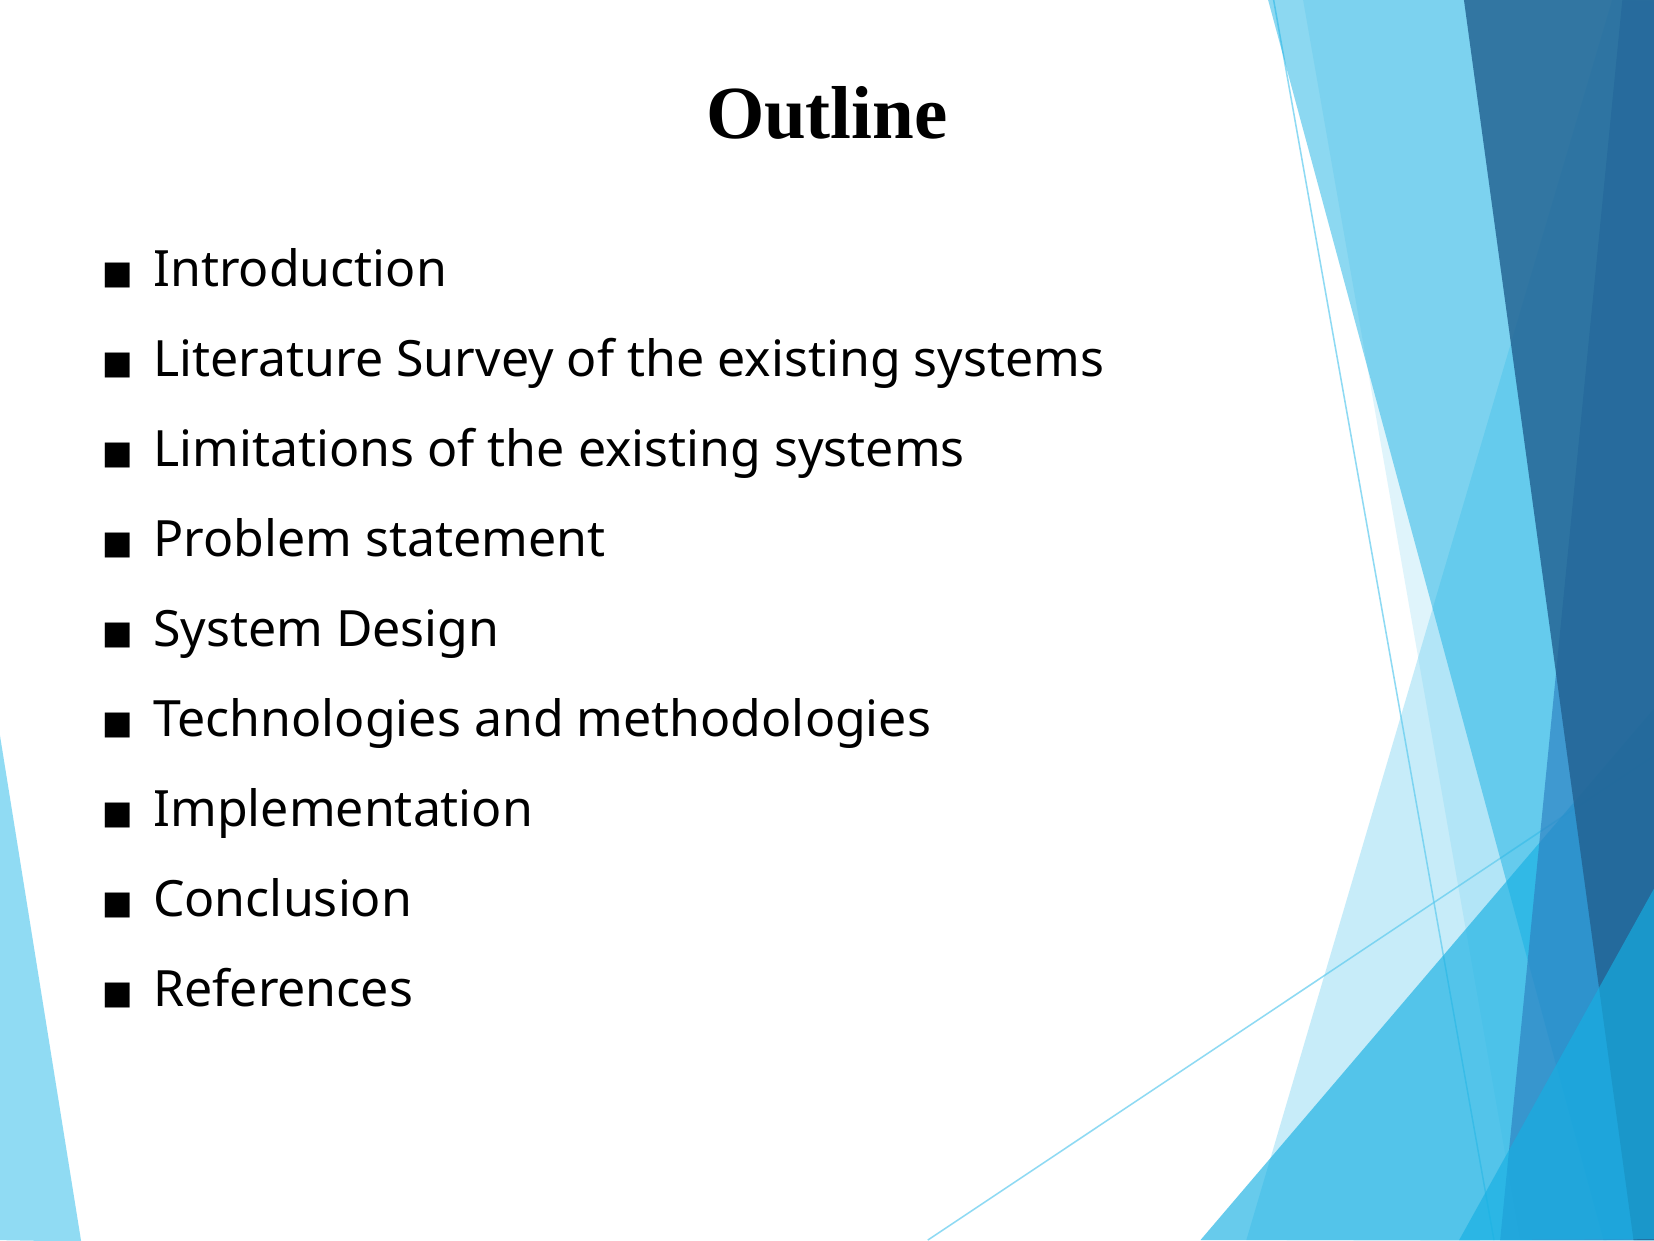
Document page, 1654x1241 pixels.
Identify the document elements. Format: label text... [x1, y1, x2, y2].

text_box Introduction Literature Survey of the existing systems Limitations of the existing systems Problem statement System Design Technologies and methodologies Implementation Conclusion References [82, 202, 1613, 1118]
text_box Outline [82, 23, 1571, 198]
